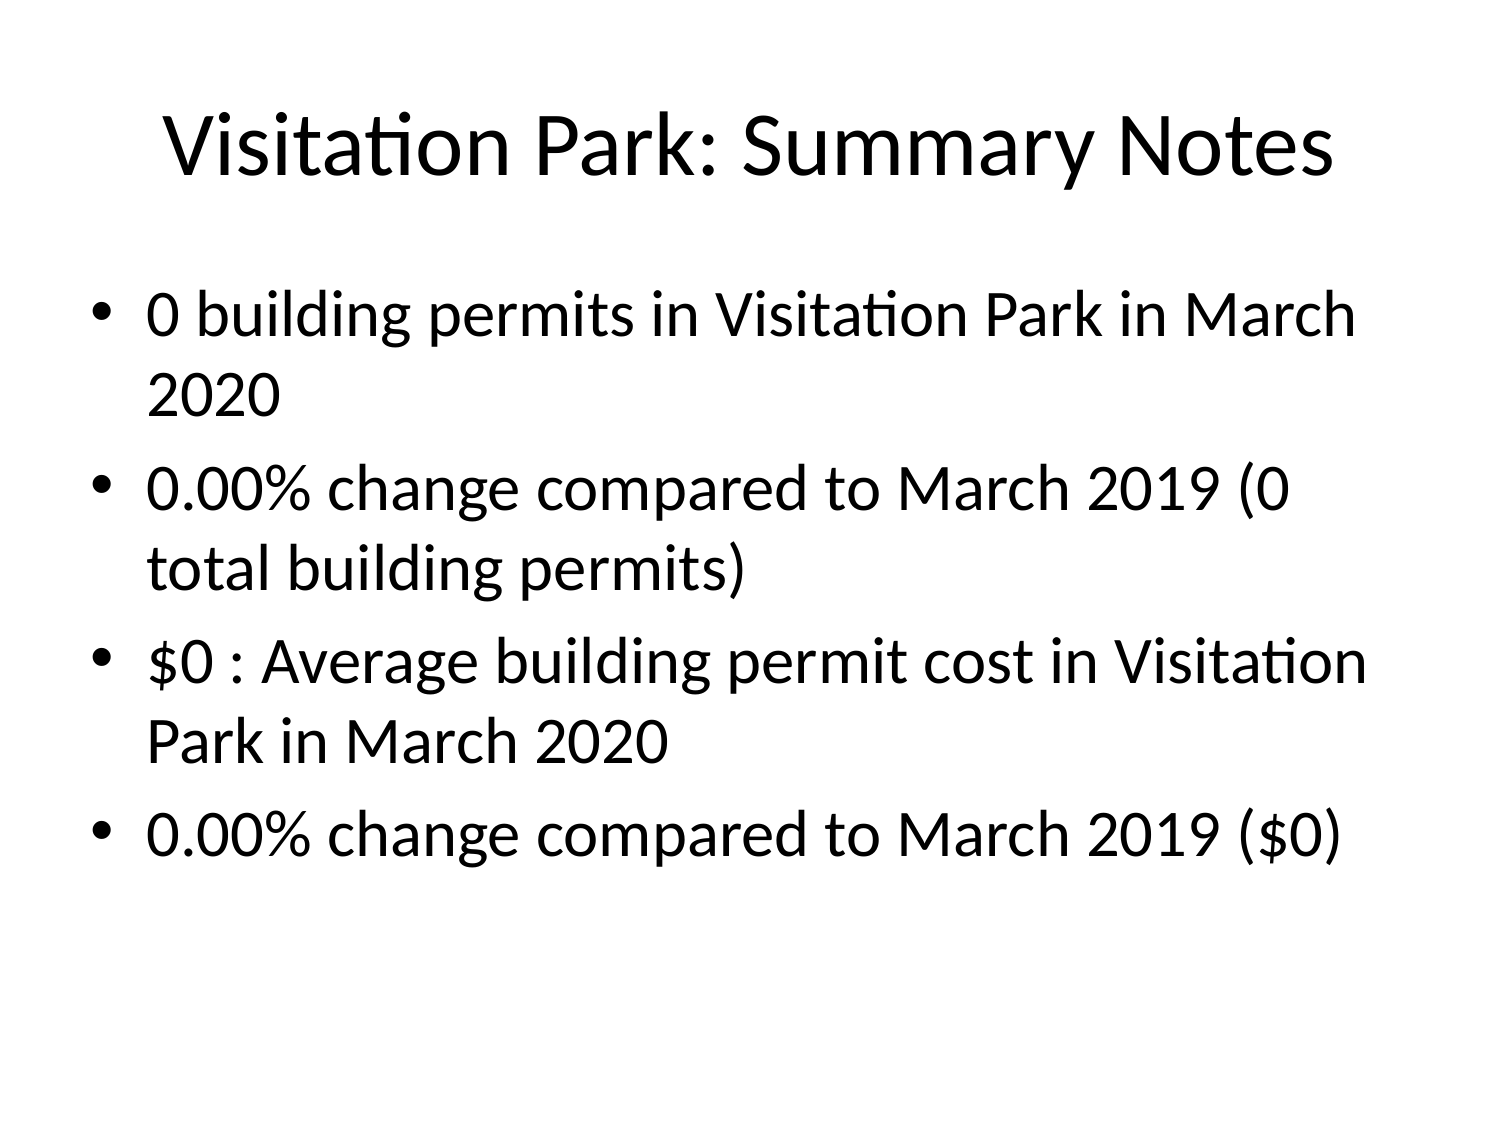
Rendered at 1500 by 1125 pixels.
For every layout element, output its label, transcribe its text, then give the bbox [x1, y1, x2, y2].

title Visitation Park: Summary Notes [75, 45, 1425, 233]
list 0 building permits in Visitation Park in March 2020 0.00% change compared to March 2019 (0 total building permits) $0 : Average building permit cost in Visitation Park in March 2020 0.00% change compared to March 2019 ($0) [75, 262, 1425, 1005]
